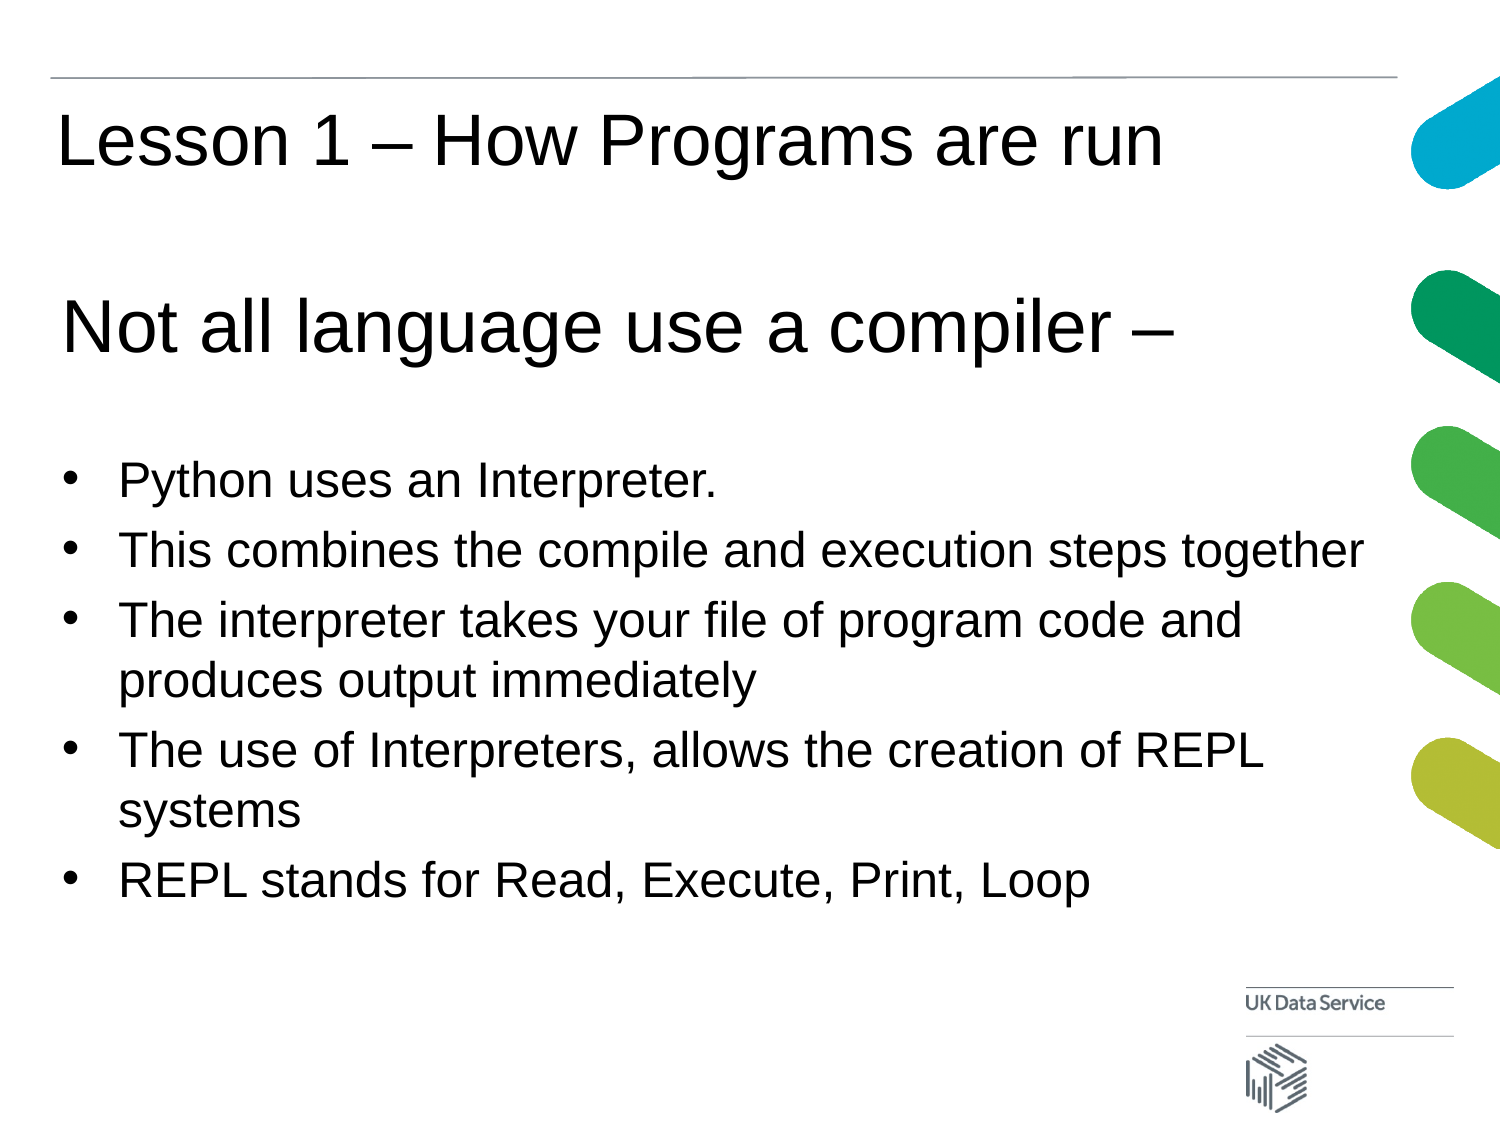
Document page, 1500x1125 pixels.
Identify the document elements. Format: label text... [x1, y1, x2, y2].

title Lesson 1 – How Programs are run [41, 42, 1392, 231]
list Not all language use a compiler – Python uses an Interpreter. This combines the compile and execution steps together The interpreter takes your file of program code and produces output immediately The use of Interpreters, allows the creation of REPL systems REPL stands for Read, Execute, Print, Loop [46, 269, 1397, 1113]
picture [1411, 0, 1500, 849]
picture [1397, 987, 1454, 1113]
